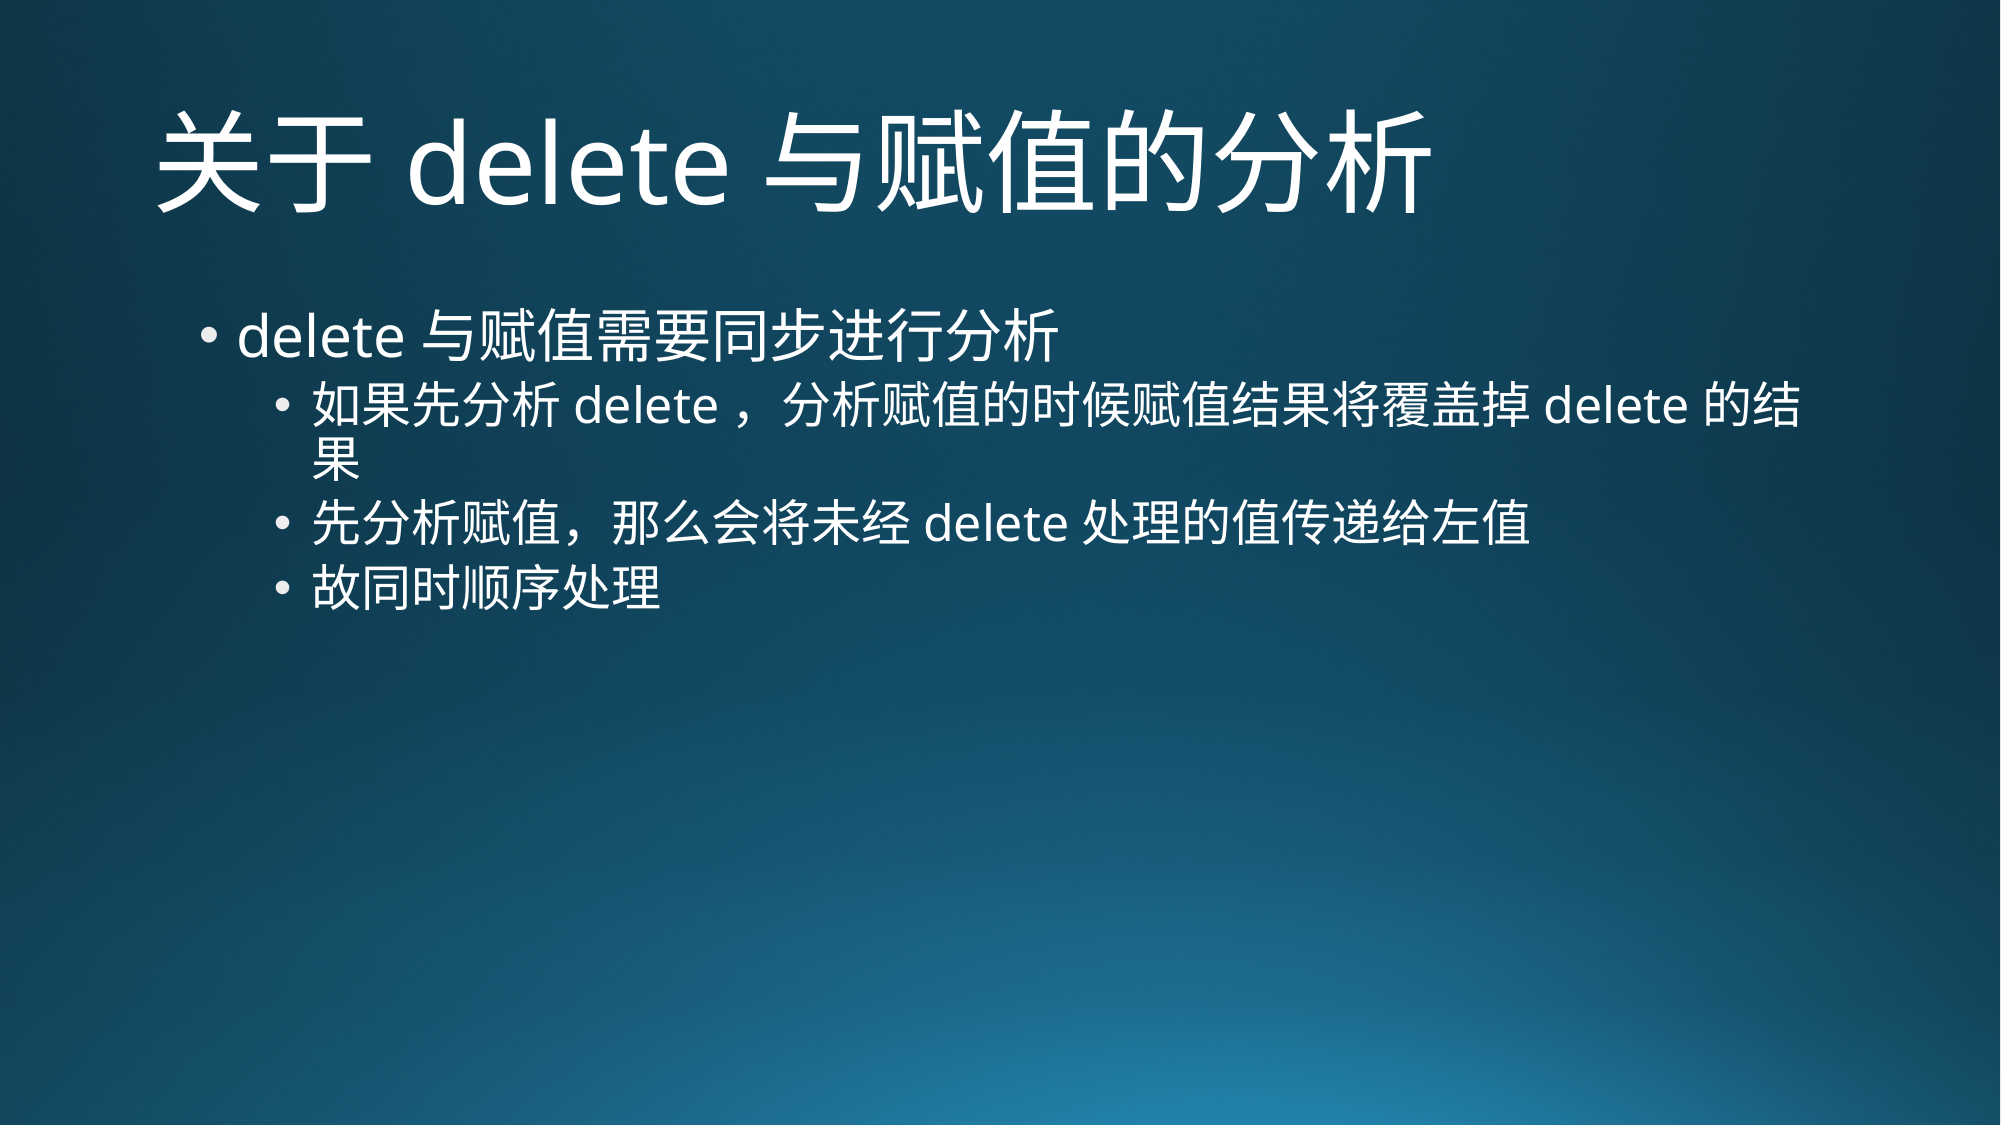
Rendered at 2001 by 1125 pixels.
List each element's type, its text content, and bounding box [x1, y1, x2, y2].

title 关于delete与赋值的分析 [137, 59, 1863, 278]
list delete与赋值需要同步进行分析 如果先分析delete，分析赋值的时候赋值结果将覆盖掉delete的结果 先分析赋值，那么会将未经delete处理的值传递给左值 故同时顺序处理 [183, 299, 1863, 1014]
picture [0, 0, 2001, 1125]
